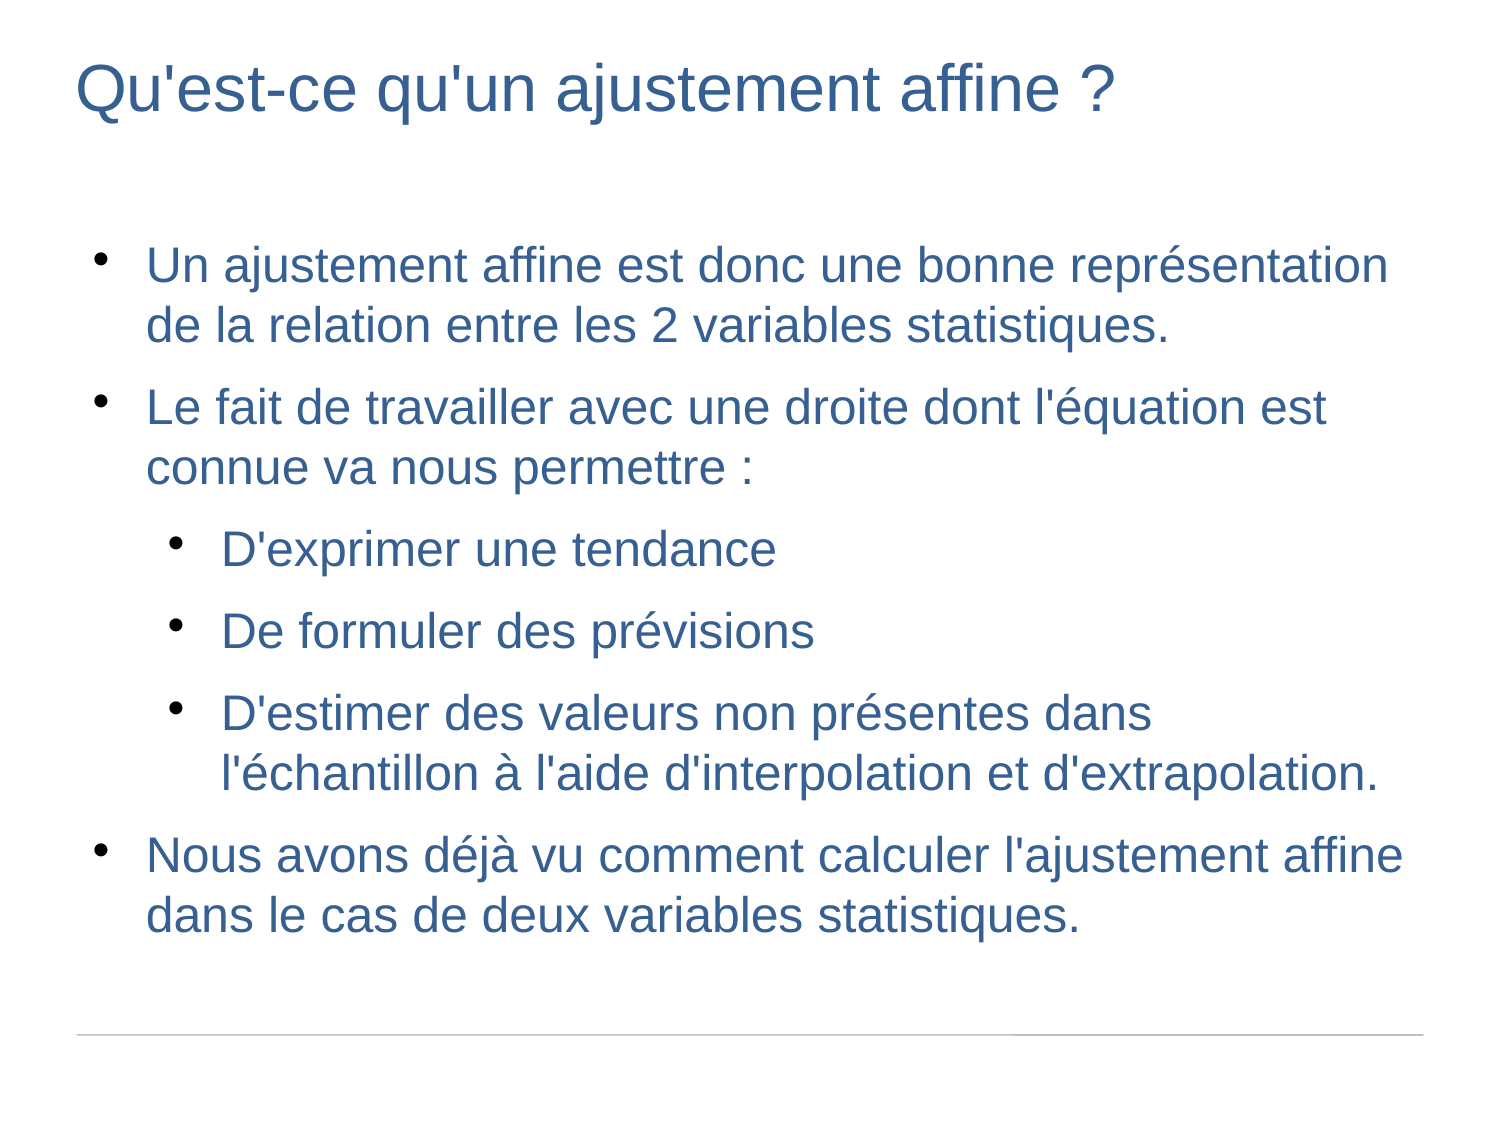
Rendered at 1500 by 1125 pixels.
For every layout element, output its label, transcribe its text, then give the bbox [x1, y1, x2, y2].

text_box Un ajustement affine est donc une bonne représentation de la relation entre les 2 variables statistiques. Le fait de travailler avec une droite dont l'équation est connue va nous permettre : D'exprimer une tendance De formuler des prévisions D'estimer des valeurs non présentes dans l'échantillon à l'aide d'interpolation et d'extrapolation. Nous avons déjà vu comment calculer l'ajustement affine dans le cas de deux variables statistiques. [75, 232, 1425, 1005]
text_box [725, 537, 775, 588]
text_box Qu'est-ce qu'un ajustement affine ? [75, 45, 1425, 232]
